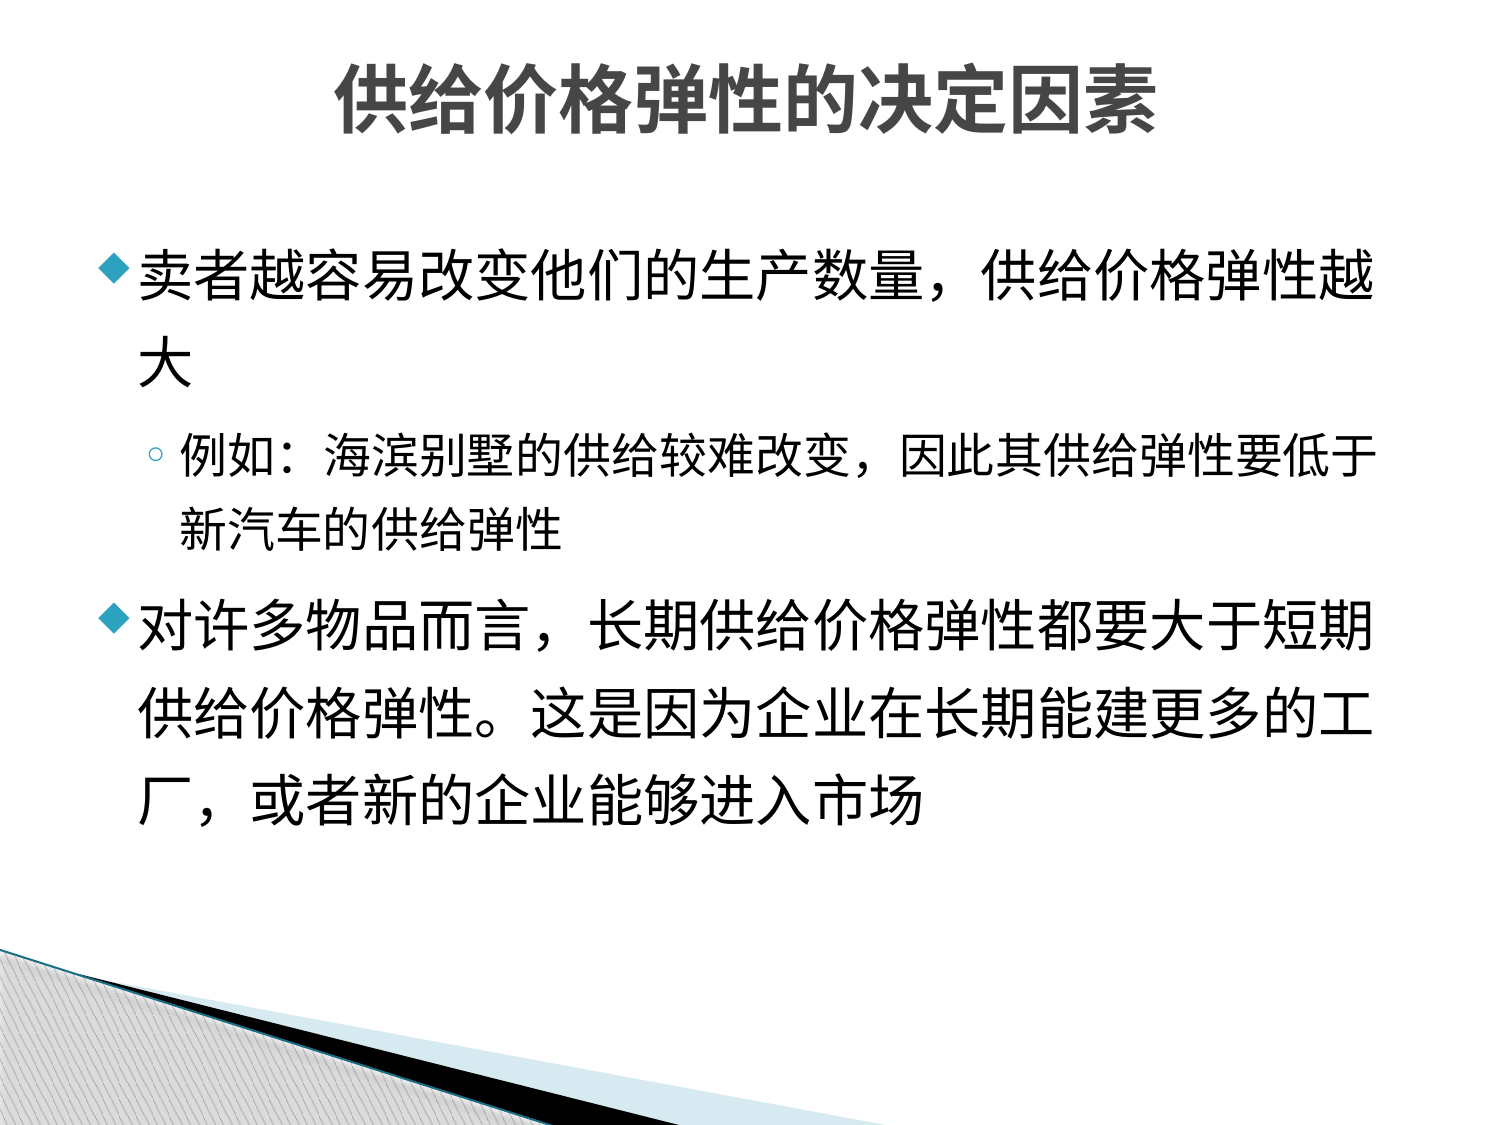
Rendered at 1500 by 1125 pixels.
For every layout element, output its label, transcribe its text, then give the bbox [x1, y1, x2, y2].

text_box 供给价格弹性的决定因素 [56, 41, 1436, 154]
text_box 卖者越容易改变他们的生产数量，供给价格弹性越大 例如：海滨别墅的供给较难改变，因此其供给弹性要低于新汽车的供给弹性 对许多物品而言，长期供给价格弹性都要大于短期供给价格弹性。这是因为企业在长期能建更多的工厂，或者新的企业能够进入市场 [62, 212, 1427, 895]
